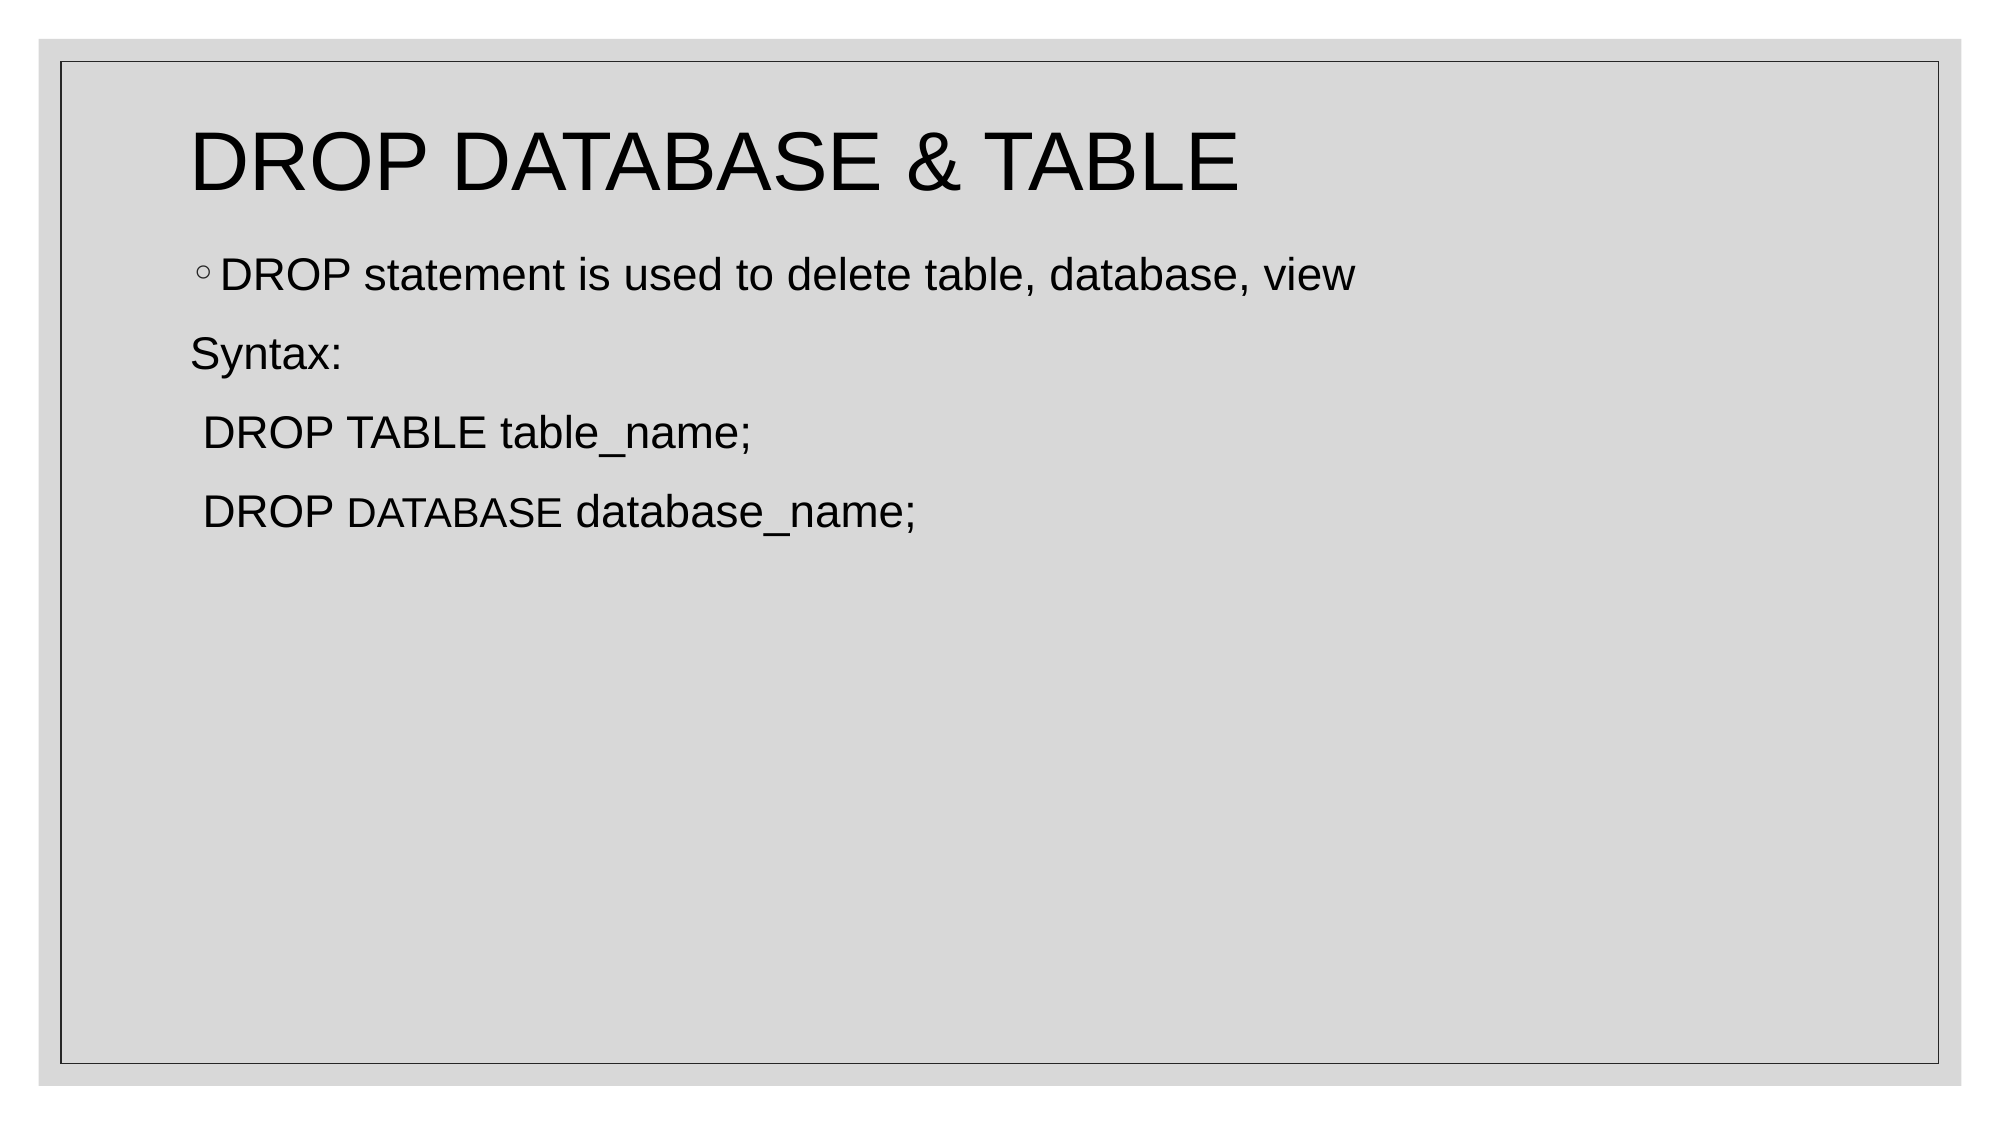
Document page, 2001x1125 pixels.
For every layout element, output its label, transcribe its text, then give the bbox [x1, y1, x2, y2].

list DROP statement is used to delete table, database, view Syntax: DROP TABLE table_name; DROP DATABASE database_name; [174, 231, 1825, 977]
title DROP DATABASE & TABLE [174, 105, 1825, 222]
